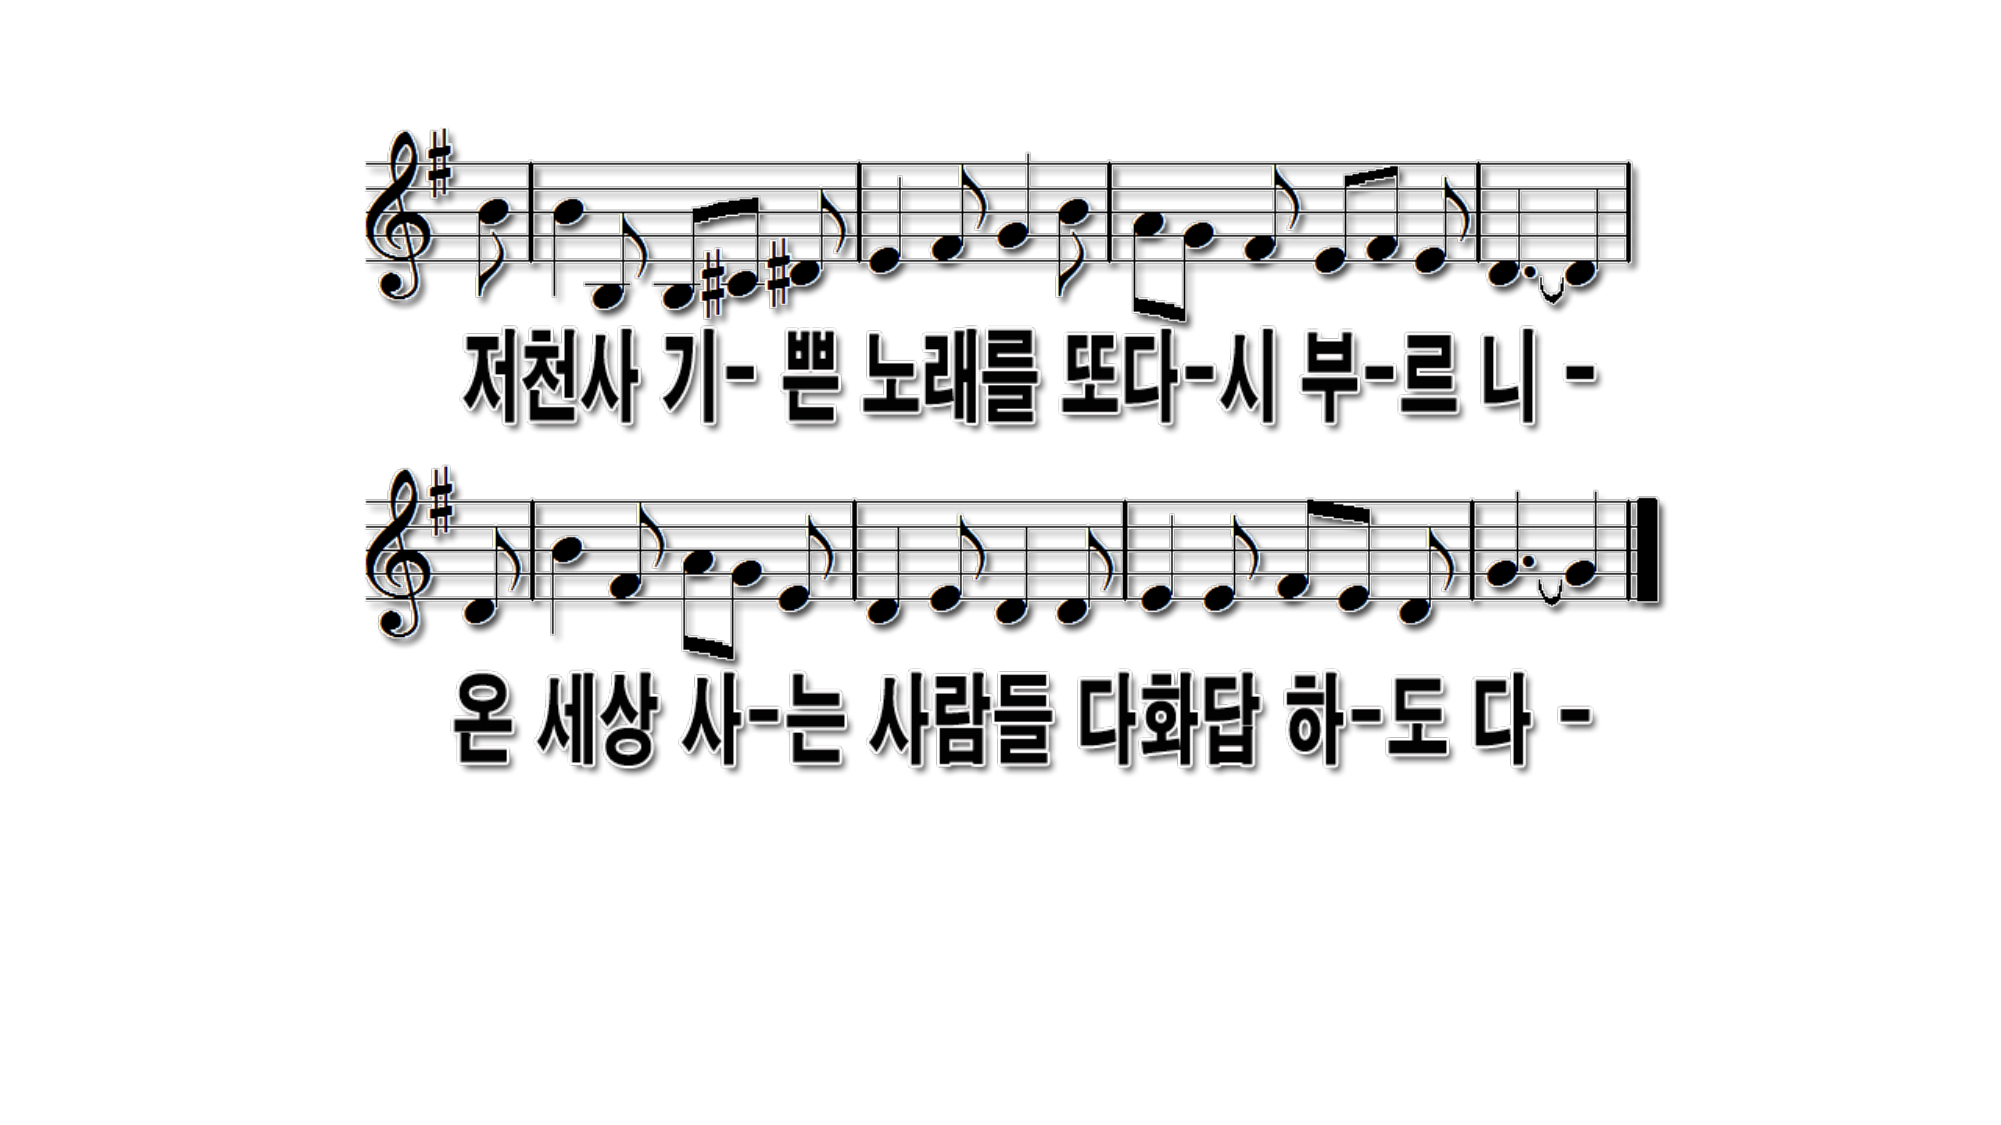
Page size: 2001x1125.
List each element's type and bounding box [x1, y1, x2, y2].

picture [249, 0, 1750, 938]
